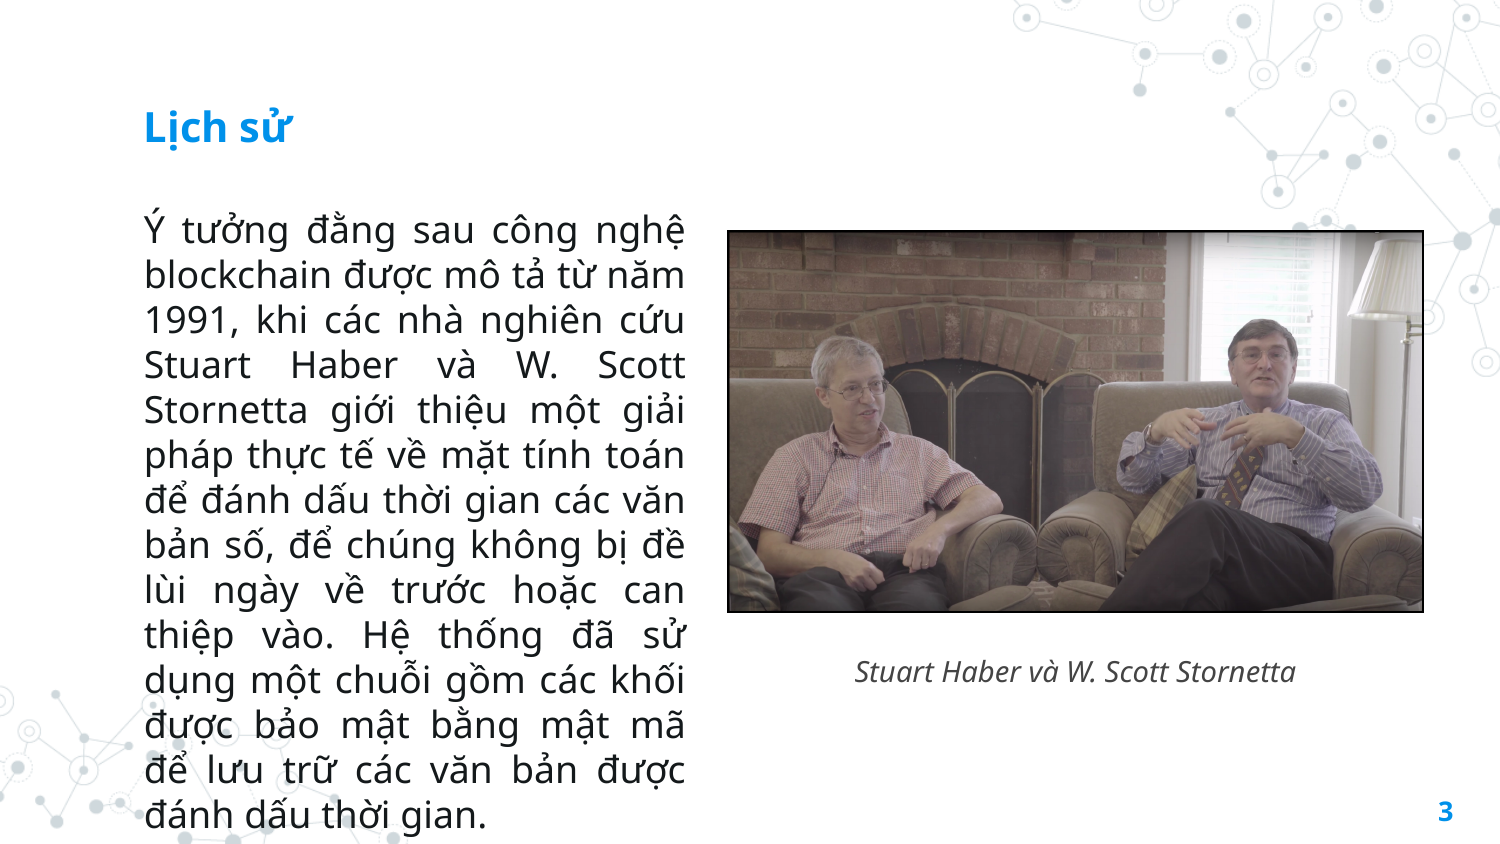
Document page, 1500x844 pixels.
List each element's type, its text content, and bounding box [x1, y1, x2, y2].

title Lịch sử [128, 50, 1372, 166]
text_box Ý tưởng đằng sau công nghệ blockchain được mô tả từ năm 1991, khi các nhà nghiên cứu Stuart Haber và W. Scott Stornetta giới thiệu một giải pháp thực tế về mặt tính toán để đánh dấu thời gian các văn bản số, để chúng không bị đề lùi ngày về trước hoặc can thiệp vào. Hệ thống đã sử dụng một chuỗi gồm các khối được bảo mật bằng mật mã để lưu trữ các văn bản được đánh dấu thời gian. [128, 191, 702, 794]
slide_number 3 [1378, 779, 1469, 844]
picture [0, 0, 1500, 844]
text_box Stuart Haber và W. Scott Stornetta [727, 645, 1424, 696]
